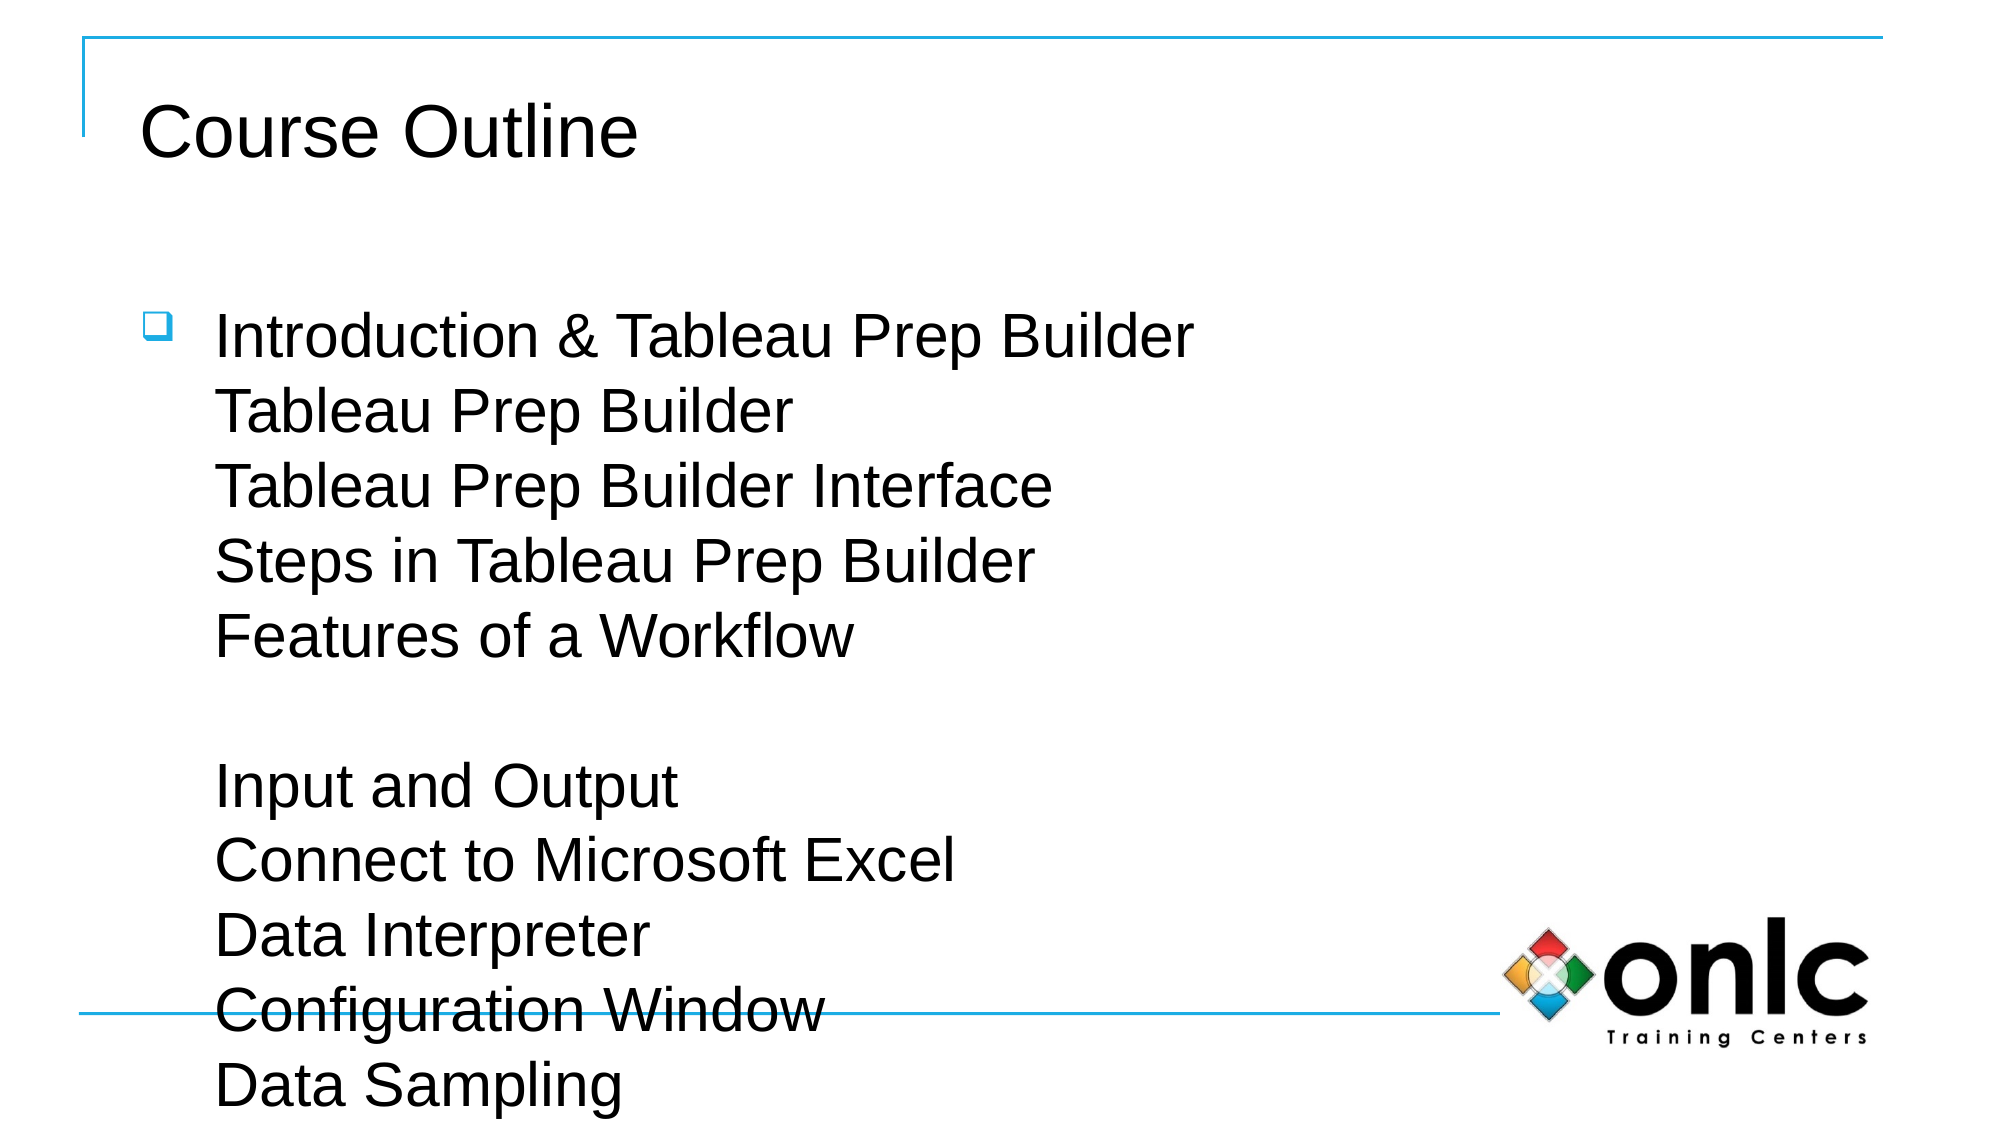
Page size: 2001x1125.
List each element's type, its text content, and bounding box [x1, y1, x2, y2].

picture [1500, 912, 1875, 1059]
title Course Outline [125, 75, 1875, 262]
list Introduction & Tableau Prep Builder Tableau Prep Builder Tableau Prep Builder Interface Steps in Tableau Prep Builder Features of a Workflow Input and Output Connect to Microsoft Excel Data Interpreter Configuration Window Data Sampling Connect to Tableau Data Extract File Connect to Text File Other Features Data Cleaning Profile Pane: An In-Depth Analysis Functions Tracking Changes String Calculations Group and Replace Automatic Group and Replace Functions Manual Grouping Examples Aggregation and Pivot Aggregations Aggregation Functions Group By Examples Pivot Joins and Unions Join Types of Joins Example Union Example Tableau Prep Builder Conductor Tableau Prep Builder Conductor Prerequisites Publishing Workflows to Server (Discussed) Scheduling Workflows to Server (Discussed) [125, 287, 1875, 900]
